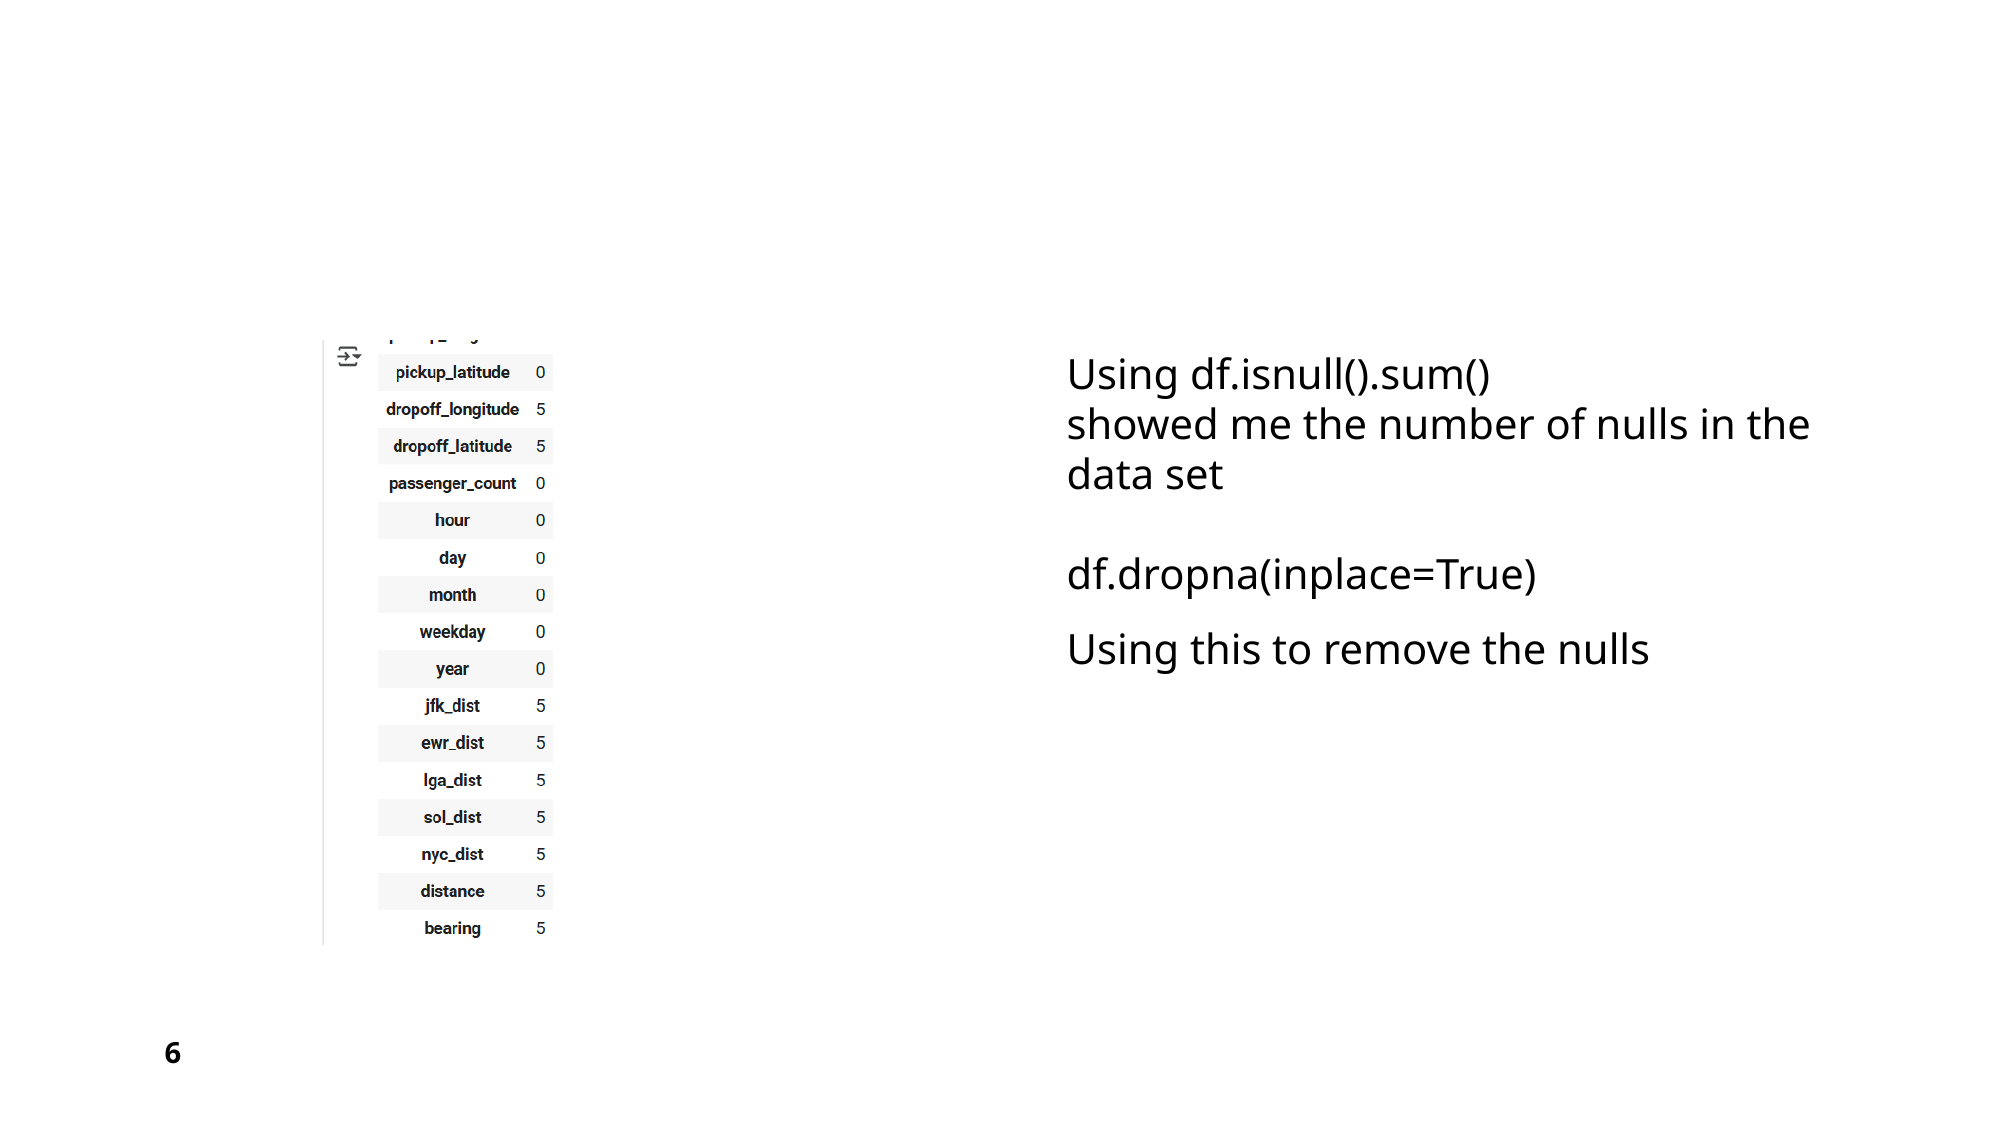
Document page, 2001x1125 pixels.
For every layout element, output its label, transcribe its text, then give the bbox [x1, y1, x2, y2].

list Using df.isnull().sum() showed me the number of nulls in the data set df.dropna(inplace=True) Using this to remove the nulls [1051, 340, 1854, 946]
slide_number 6 [149, 1024, 588, 1085]
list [322, 340, 773, 945]
